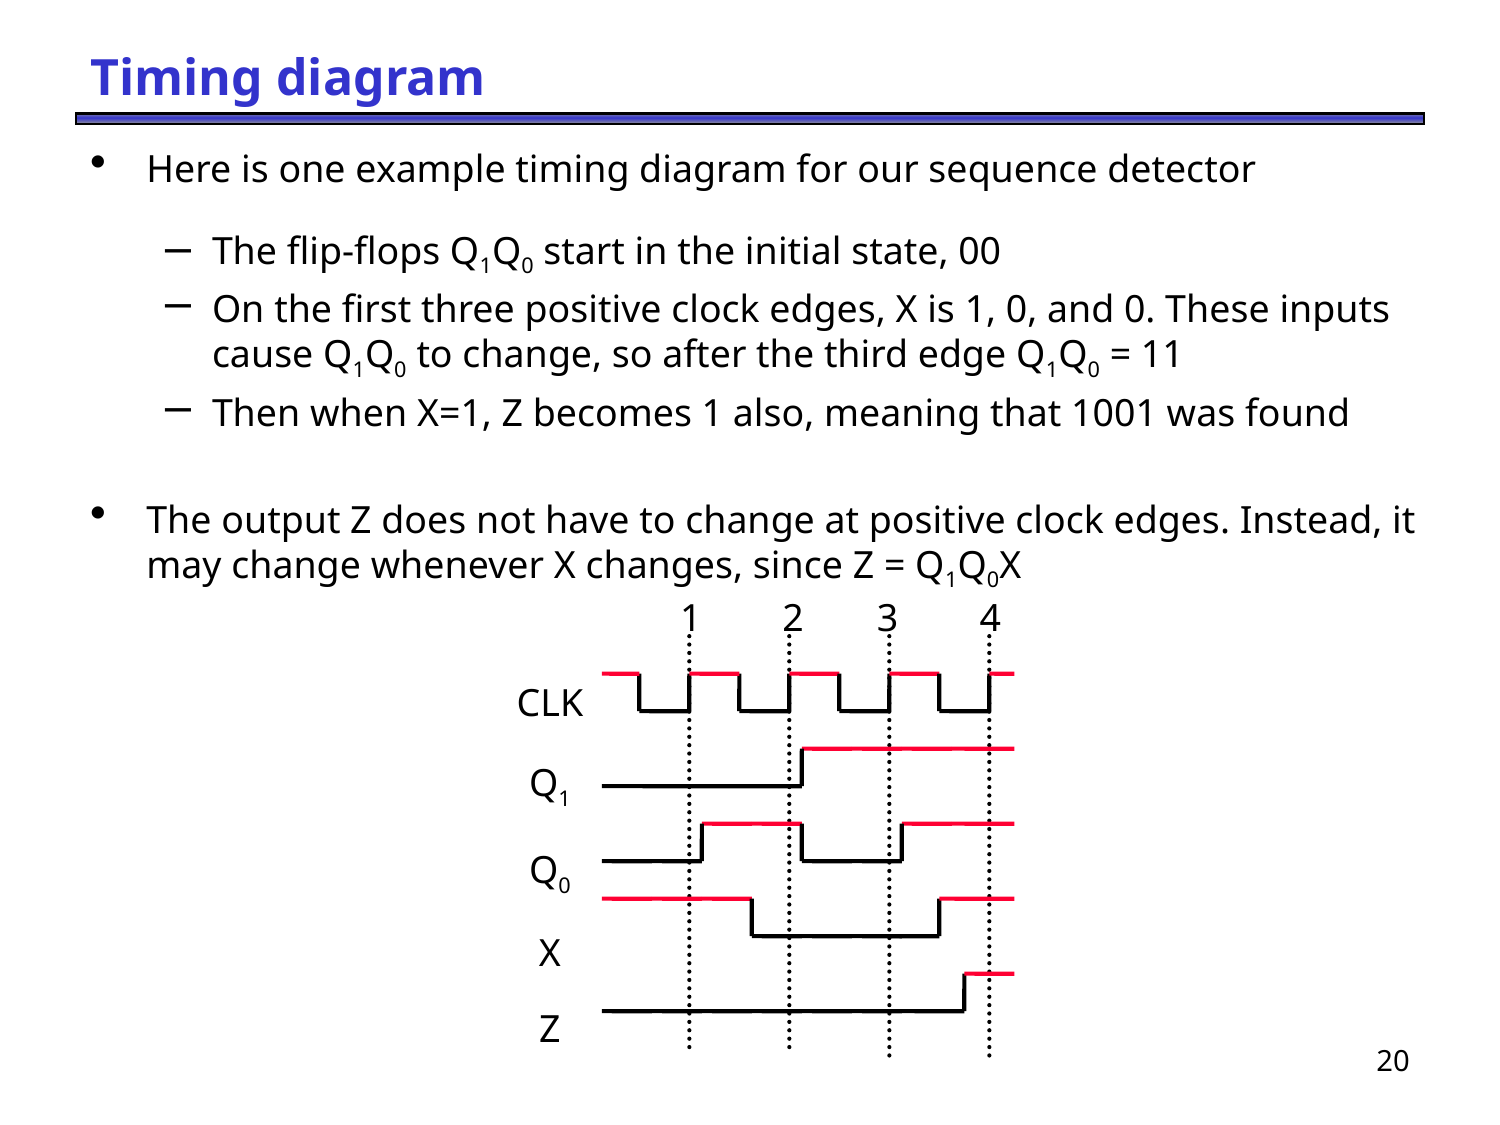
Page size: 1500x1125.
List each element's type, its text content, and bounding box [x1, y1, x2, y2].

title Timing diagram [74, 37, 1426, 113]
list Here is one example timing diagram for our sequence detector The flip-flops Q1Q0 start in the initial state, 00 On the first three positive clock edges, X is 1, 0, and 0. These inputs cause Q1Q0 to change, so after the third edge Q1Q0 = 11 Then when X=1, Z becomes 1 also, meaning that 1001 was found The output Z does not have to change at positive clock edges. Instead, it may change whenever X changes, since Z = Q1Q0X [74, 137, 1500, 988]
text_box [501, 585, 1018, 1062]
slide_number 20 [1112, 1024, 1426, 1101]
